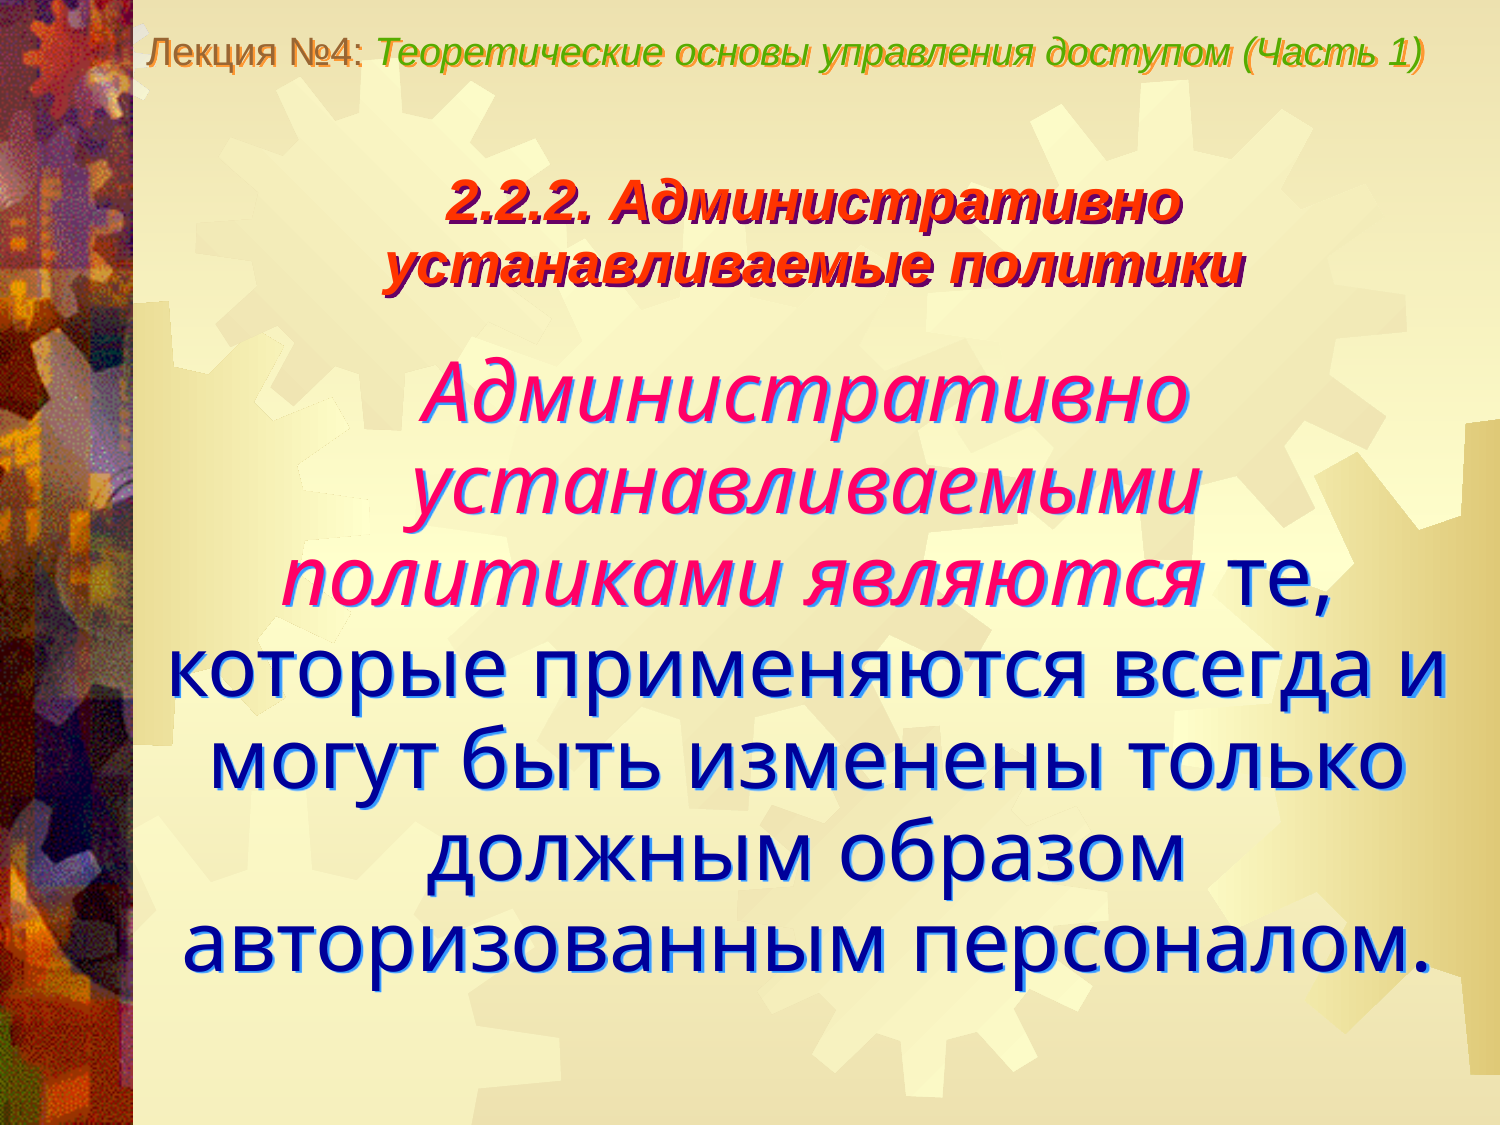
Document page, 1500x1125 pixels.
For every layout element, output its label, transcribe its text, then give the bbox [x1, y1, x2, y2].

text_box Административно устанавливаемыми политиками являются те, которые применяются всегда и могут быть изменены только должным образом авторизованным персоналом. [152, 346, 1464, 989]
text_box 2.2.2. Административно устанавливаемые политики [128, 169, 1500, 295]
text_box Лекция №4: Теоретические основы управления доступом (Часть 1) [123, 31, 1500, 74]
picture [0, 0, 133, 1125]
